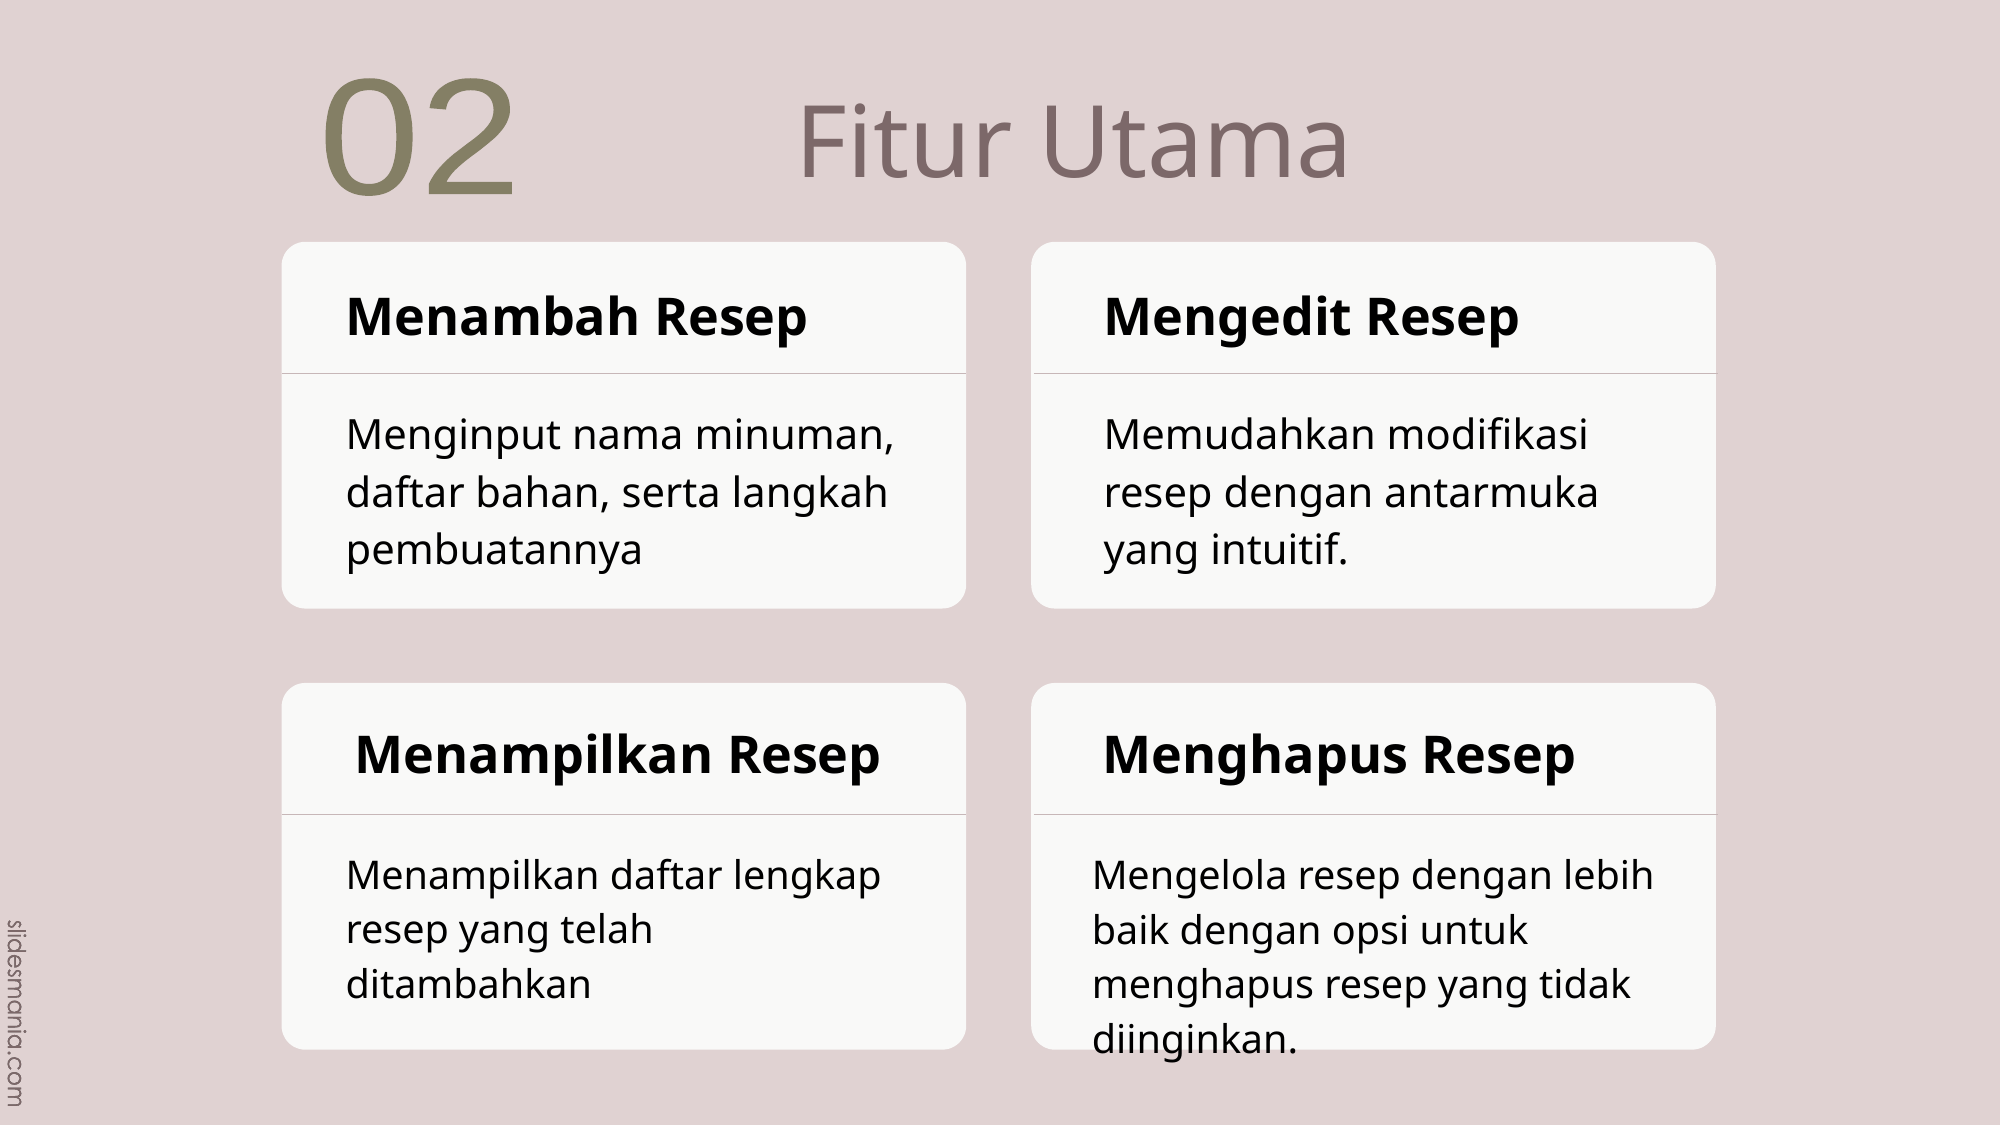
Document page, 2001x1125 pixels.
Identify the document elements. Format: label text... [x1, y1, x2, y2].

list Mengelola resep dengan lebih baik dengan opsi untuk menghapus resep yang tidak diinginkan. [1071, 822, 1724, 1036]
list Memudahkan modifikasi resep dengan antarmuka yang intuitif. [1083, 380, 1676, 594]
subtitle Menampilkan Resep [334, 713, 927, 809]
subtitle Mengedit Resep [1083, 275, 1676, 371]
subtitle Menambah Resep [325, 275, 918, 371]
title Fitur Utama [613, 65, 1510, 209]
subtitle Menghapus Resep [1082, 713, 1675, 809]
list Menampilkan daftar lengkap resep yang telah ditambahkan [325, 822, 918, 1036]
list Menginput nama minuman, daftar bahan, serta langkah pembuatannya [325, 380, 918, 594]
